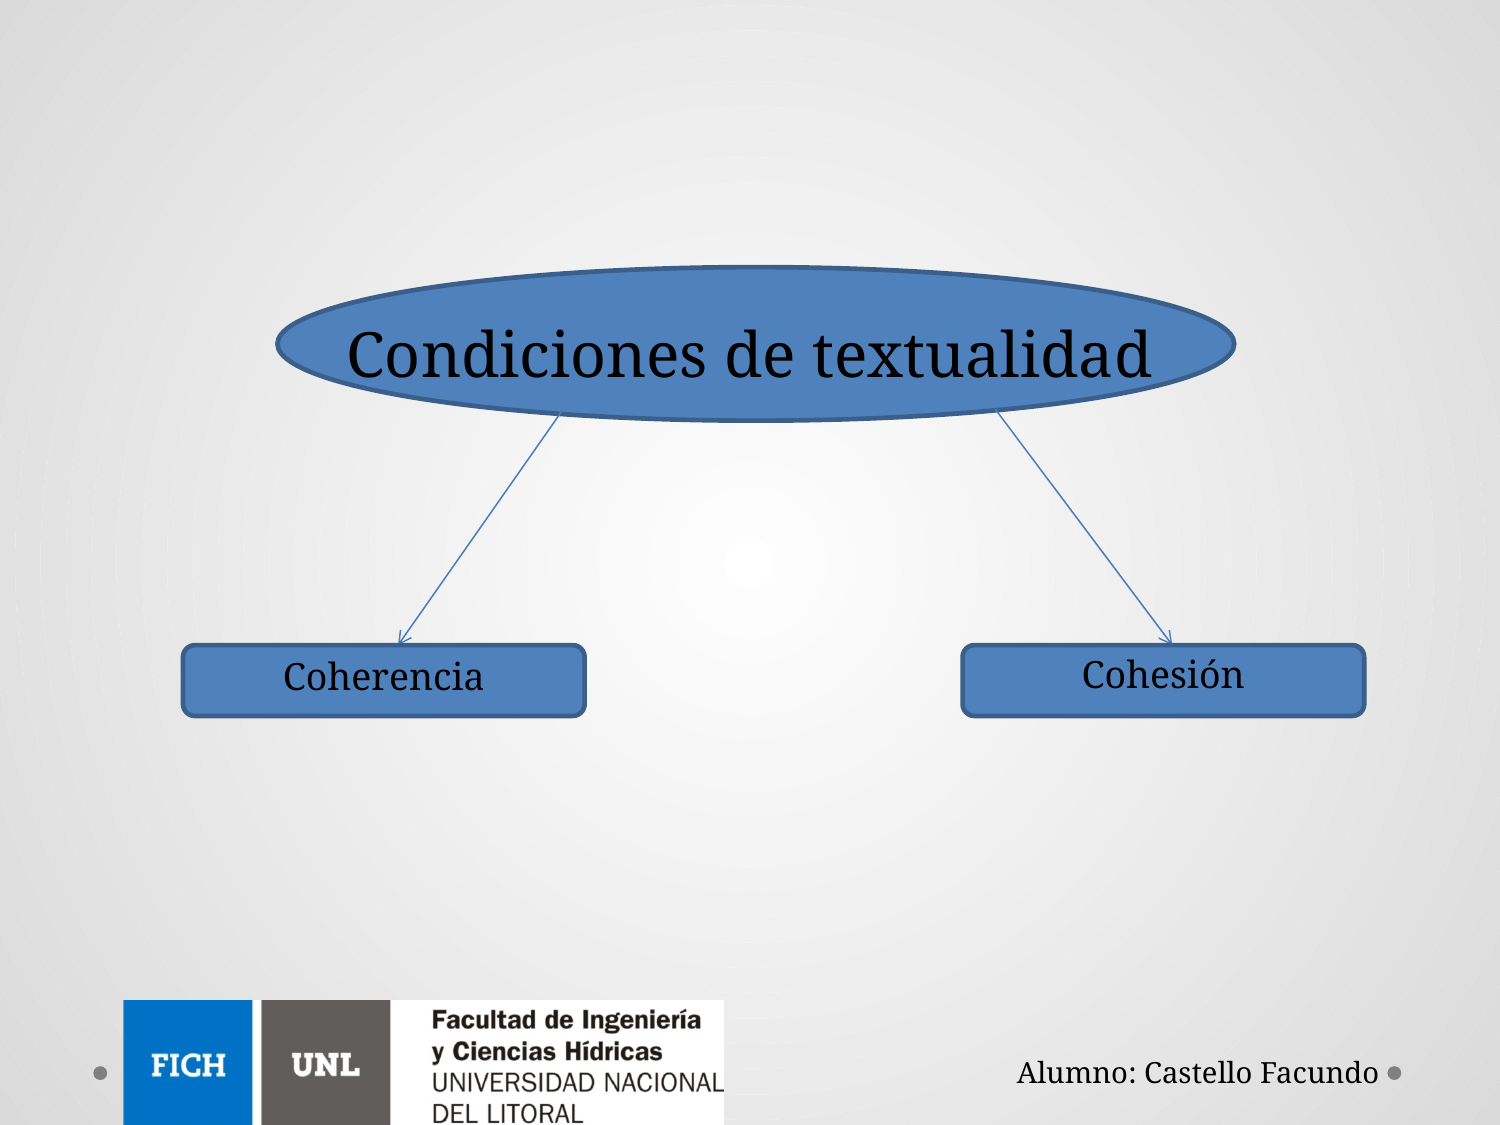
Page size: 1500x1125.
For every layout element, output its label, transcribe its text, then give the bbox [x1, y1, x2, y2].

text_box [994, 408, 1173, 646]
text_box [960, 650, 1367, 719]
text_box Condiciones de textualidad [112, 302, 1388, 398]
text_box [397, 408, 564, 646]
text_box Cohesión [962, 643, 1365, 704]
text_box [402, 398, 1110, 423]
text_box Alumno: Castello Facundo [1002, 1046, 1395, 1097]
text_box Coherencia [183, 645, 585, 705]
text_box [345, 264, 1167, 302]
text_box [180, 649, 587, 719]
picture [123, 1000, 725, 1125]
